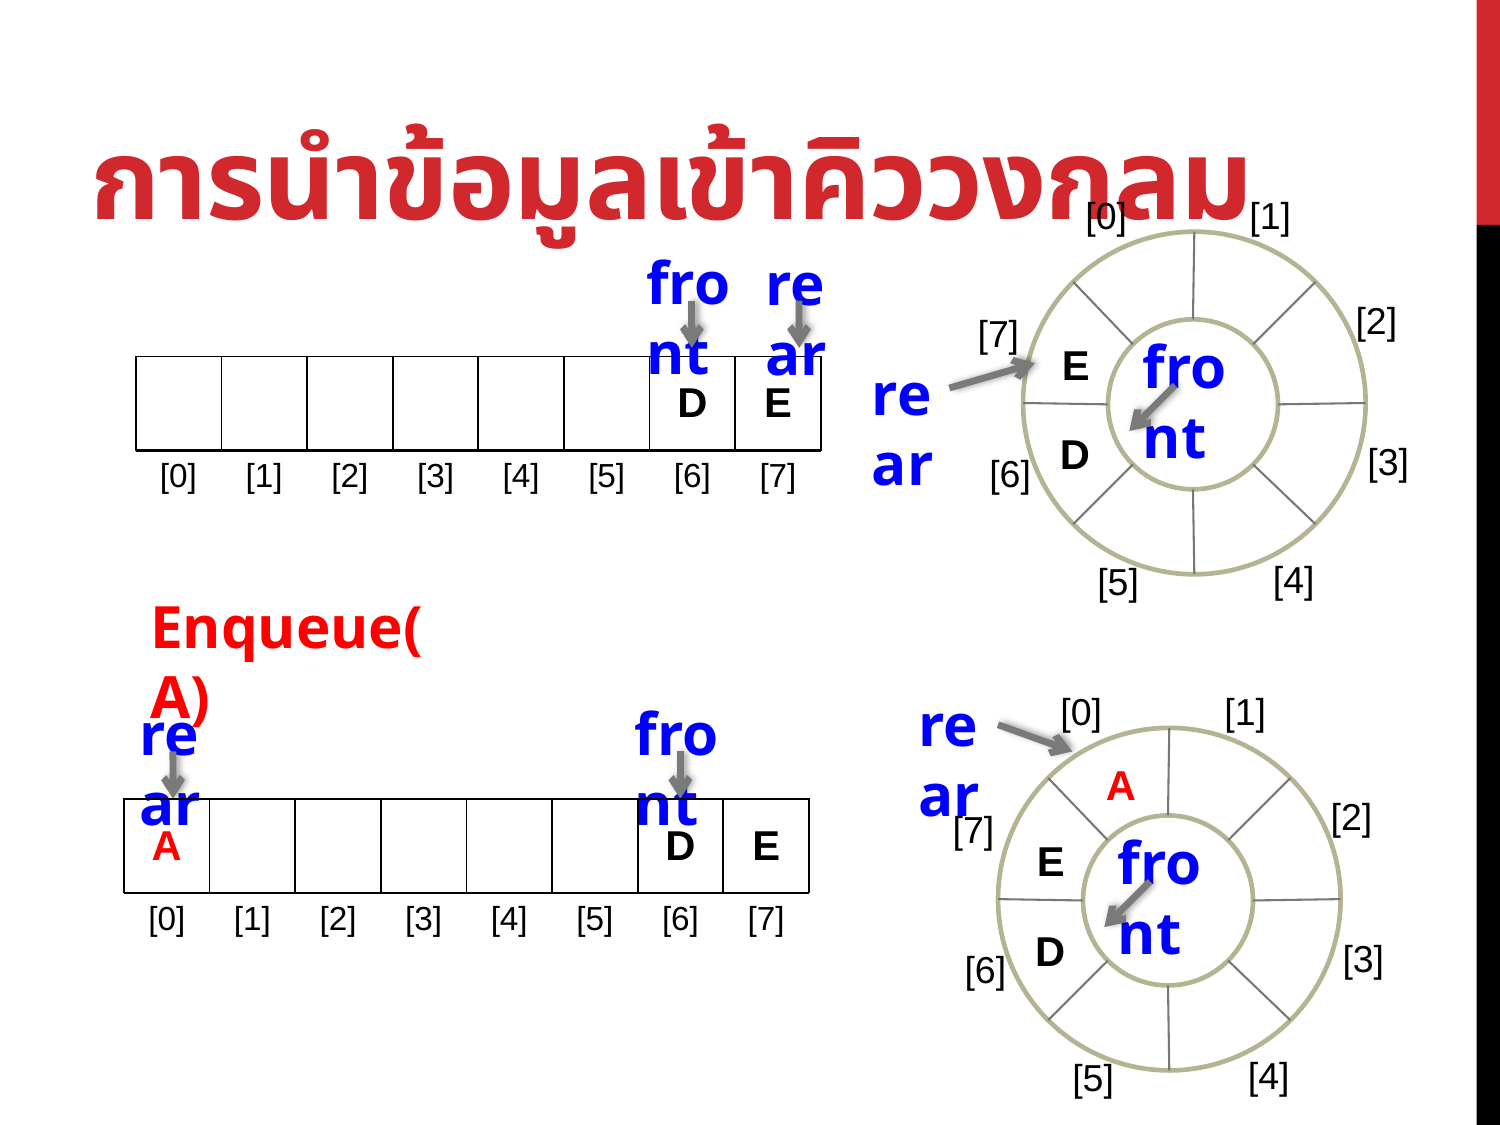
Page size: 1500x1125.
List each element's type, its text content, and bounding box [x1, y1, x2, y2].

text_box [1105, 350, 1275, 492]
text_box [1263, 408, 1368, 519]
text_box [1047, 959, 1109, 1021]
table_header [137, 357, 221, 449]
text_box [1238, 906, 1343, 1015]
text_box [1227, 959, 1291, 1021]
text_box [619, 688, 764, 800]
text_box [6] [974, 442, 1047, 503]
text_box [997, 898, 1084, 902]
text_box [6] [949, 938, 1022, 999]
table_header [4] [466, 894, 552, 946]
table_header E [724, 800, 808, 892]
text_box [124, 689, 243, 800]
text_box Enqueue(A) [135, 582, 464, 738]
text_box [1024, 409, 1123, 458]
text_box E [1022, 827, 1080, 893]
table_header [296, 800, 380, 892]
table_header [308, 357, 392, 449]
table_header [1] [210, 894, 295, 946]
text_box [1200, 471, 1314, 577]
text_box [995, 774, 1098, 954]
text_box [1175, 967, 1289, 1073]
table_header [394, 357, 477, 449]
table_header [3] [393, 452, 478, 501]
table_header [5] [552, 894, 638, 946]
table_header [479, 357, 563, 449]
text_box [856, 349, 1036, 437]
table_header E [736, 357, 820, 449]
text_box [1072, 463, 1134, 525]
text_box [1256, 898, 1342, 902]
text_box [3] [1352, 430, 1425, 491]
text_box [1078, 725, 1168, 813]
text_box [1127, 322, 1272, 432]
text_box [1176, 725, 1288, 813]
text_box D [1020, 916, 1081, 982]
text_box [1252, 281, 1316, 345]
table_header [553, 800, 637, 892]
text_box [1256, 783, 1343, 894]
text_box A [1091, 751, 1152, 813]
text_box [1] [1234, 184, 1307, 245]
text_box [3] [1327, 927, 1400, 987]
table_header [1] [221, 452, 307, 501]
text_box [1102, 818, 1247, 928]
text_box [2] [1315, 785, 1388, 846]
text_box [1202, 229, 1313, 317]
table_header [382, 800, 466, 892]
table_header D [639, 804, 722, 892]
table_header [0] [136, 452, 221, 501]
table_header [6] [650, 452, 735, 501]
table_header [5] [564, 452, 650, 501]
table_header [2] [295, 894, 381, 946]
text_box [1047, 777, 1109, 841]
table_header [0] [124, 894, 210, 946]
table_header [2] [307, 452, 393, 501]
table_header [565, 357, 649, 449]
table_header [7] [723, 894, 809, 946]
text_box E [1047, 331, 1105, 397]
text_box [1252, 463, 1316, 525]
text_box [2] [1340, 289, 1413, 349]
table_header [7] [735, 452, 821, 501]
table_header [210, 800, 294, 892]
text_box [1] [1209, 680, 1282, 741]
text_box [0] [1070, 184, 1143, 245]
table_header [467, 800, 551, 892]
text_box [1022, 973, 1169, 1073]
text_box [903, 680, 1073, 767]
table_header [4] [478, 452, 564, 501]
text_box [5] [1082, 550, 1154, 611]
text_box [7] [962, 302, 1035, 344]
table_header [6] [638, 894, 723, 946]
text_box [4] [1233, 1045, 1305, 1105]
text_box [1080, 845, 1099, 893]
text_box [1080, 845, 1250, 988]
text_box [5] [1057, 1046, 1130, 1107]
text_box [1047, 476, 1194, 577]
text_box [4] [1258, 549, 1330, 609]
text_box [1227, 777, 1291, 841]
text_box [0] [1080, 680, 1118, 741]
text_box [7] [937, 798, 1010, 859]
table_header [3] [381, 894, 466, 946]
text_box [631, 237, 751, 349]
table_header A [125, 801, 209, 892]
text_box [1072, 281, 1134, 345]
table_header D [650, 357, 734, 449]
text_box [1281, 287, 1368, 397]
title การนำข้อมูลเข้าคิววงกลม [75, 25, 1388, 250]
text_box D [1045, 420, 1106, 486]
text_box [750, 238, 869, 349]
text_box [1035, 229, 1192, 397]
table_header [222, 357, 306, 449]
